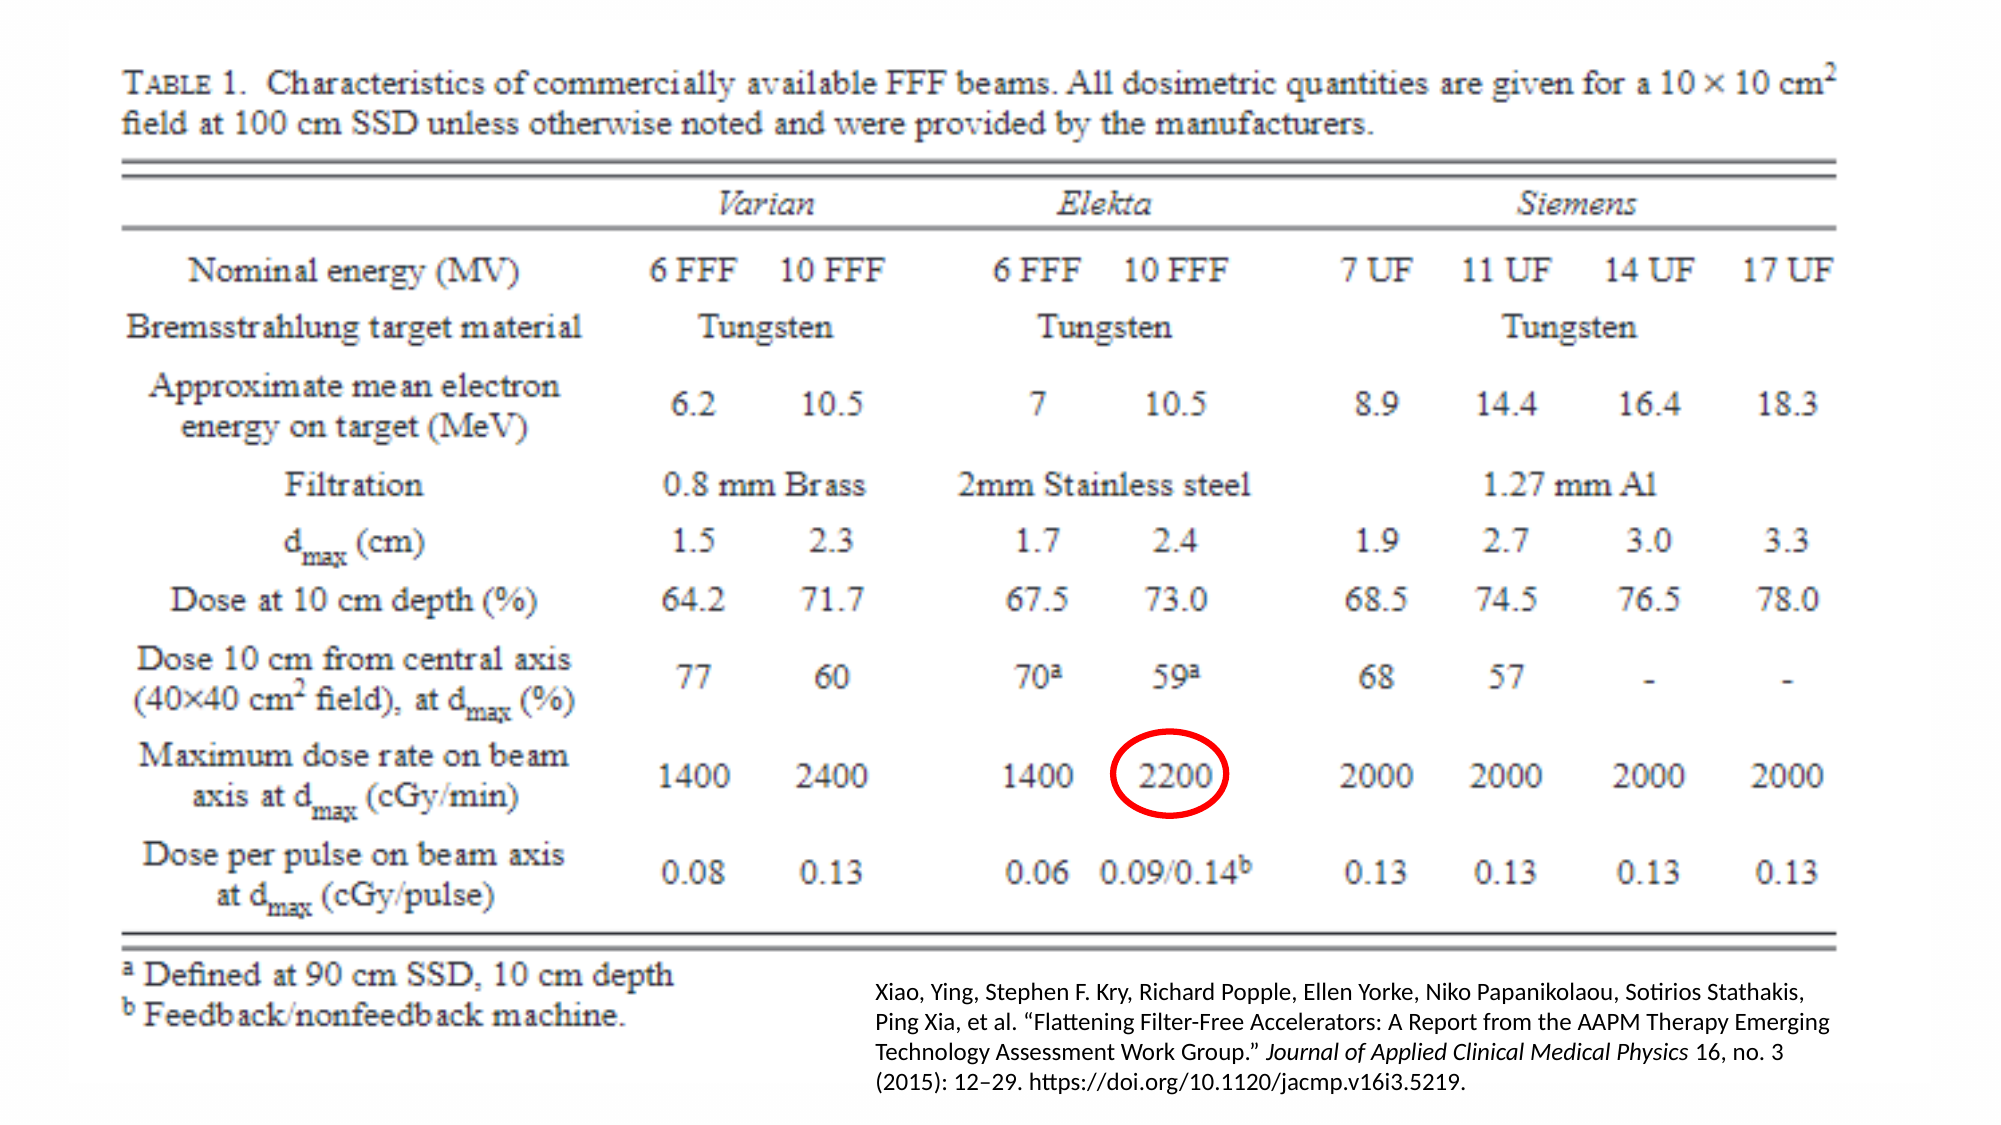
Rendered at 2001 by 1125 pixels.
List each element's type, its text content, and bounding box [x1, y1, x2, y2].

text_box Xiao, Ying, Stephen F. Kry, Richard Popple, Ellen Yorke, Niko Papanikolaou, Sotirios Stathakis, Ping Xia, et al. “Flattening Filter-Free Accelerators: A Report from the AAPM Therapy Emerging Technology Assessment Work Group.” Journal of Applied Clinical Medical Physics 16, no. 3 (2015): 12–29. https://doi.org/10.1120/jacmp.v16i3.5219. [860, 1083, 1861, 1104]
picture [0, 0, 2001, 1125]
